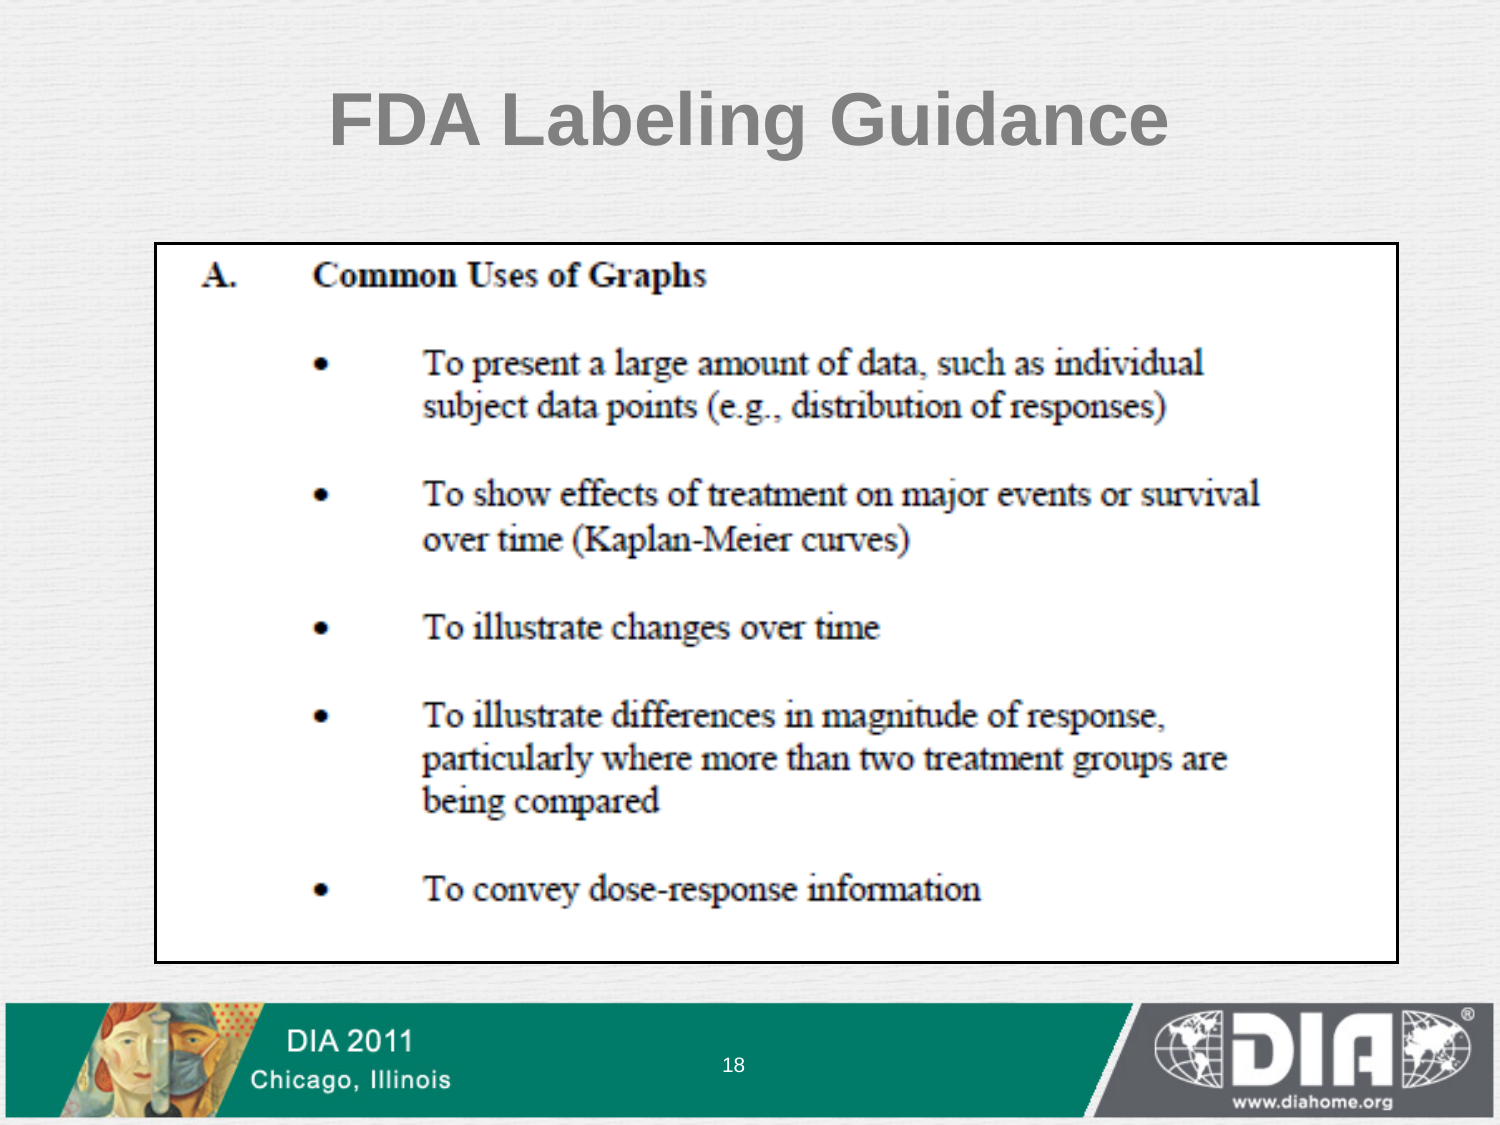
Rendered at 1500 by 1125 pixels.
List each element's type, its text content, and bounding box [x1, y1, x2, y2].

text_box FDA Labeling Guidance [43, 21, 1457, 210]
picture [0, 0, 1500, 1125]
text_box 18 [638, 1044, 829, 1105]
